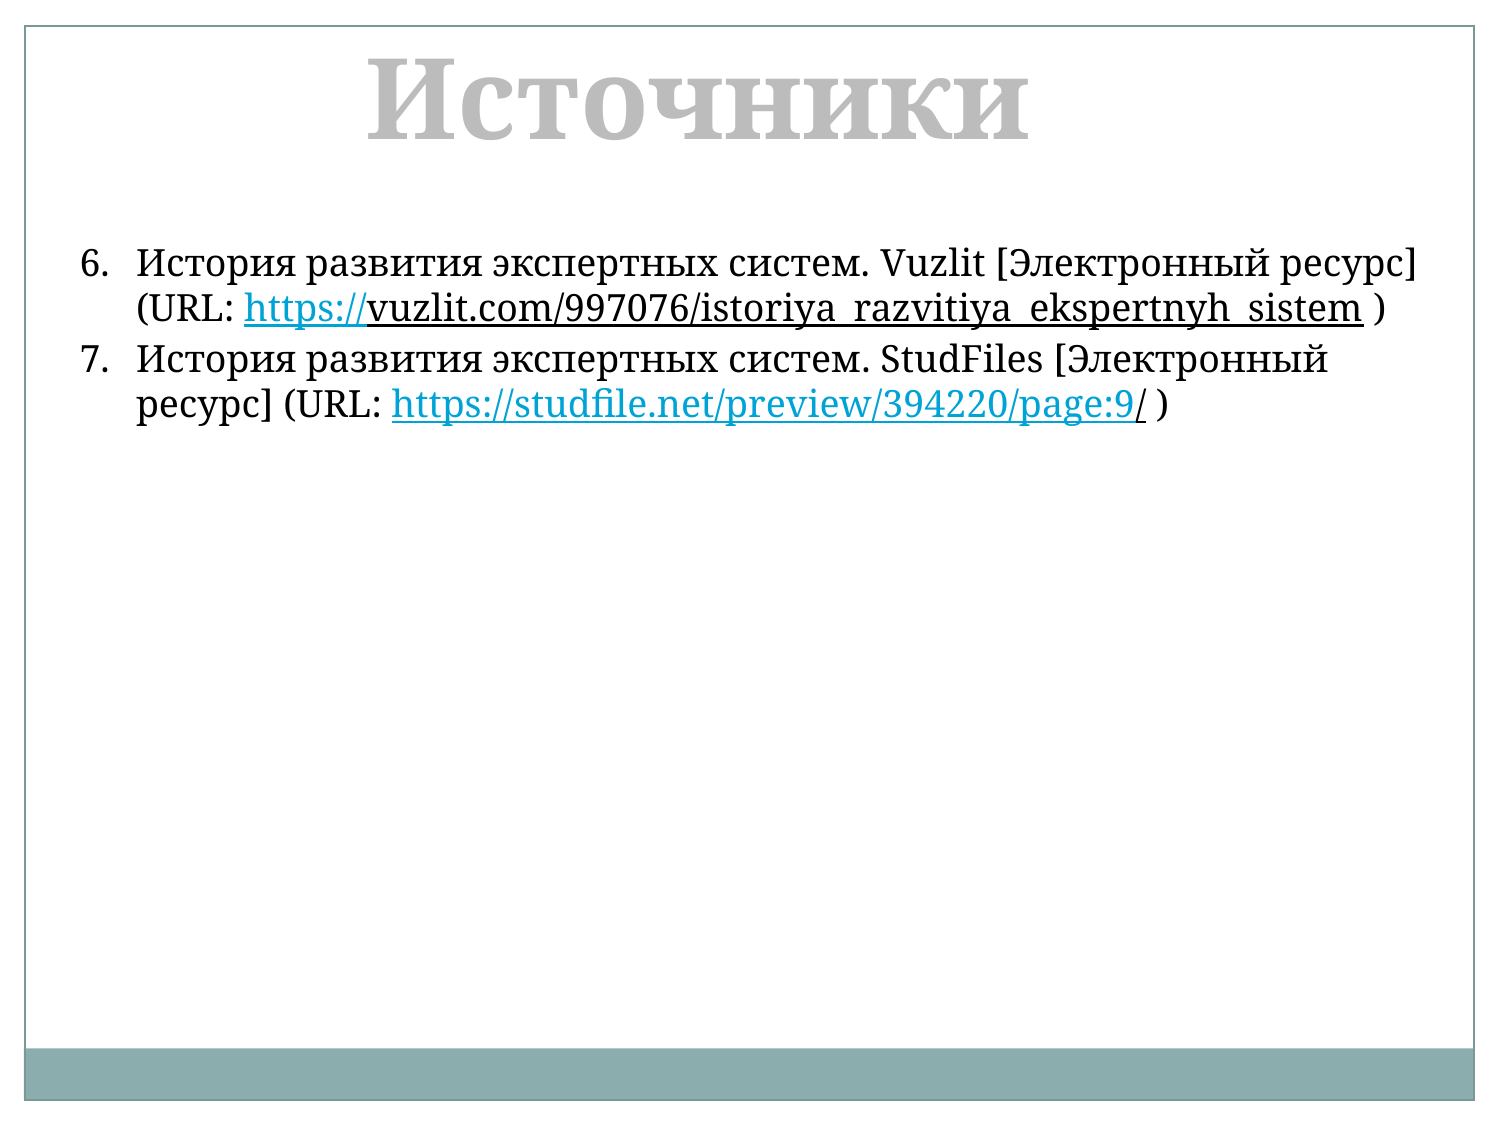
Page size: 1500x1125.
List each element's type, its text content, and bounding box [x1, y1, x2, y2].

text_box История развития экспертных систем. Vuzlit [Электронный ресурс](URL: https://vuzlit.com/997076/istoriya_razvitiya_ekspertnyh_sistem ) История развития экспертных систем. StudFiles [Электронный ресурс] (URL: https://studfile.net/preview/394220/page:9/ ) [64, 231, 1459, 439]
text_box Источники [349, 19, 1046, 170]
